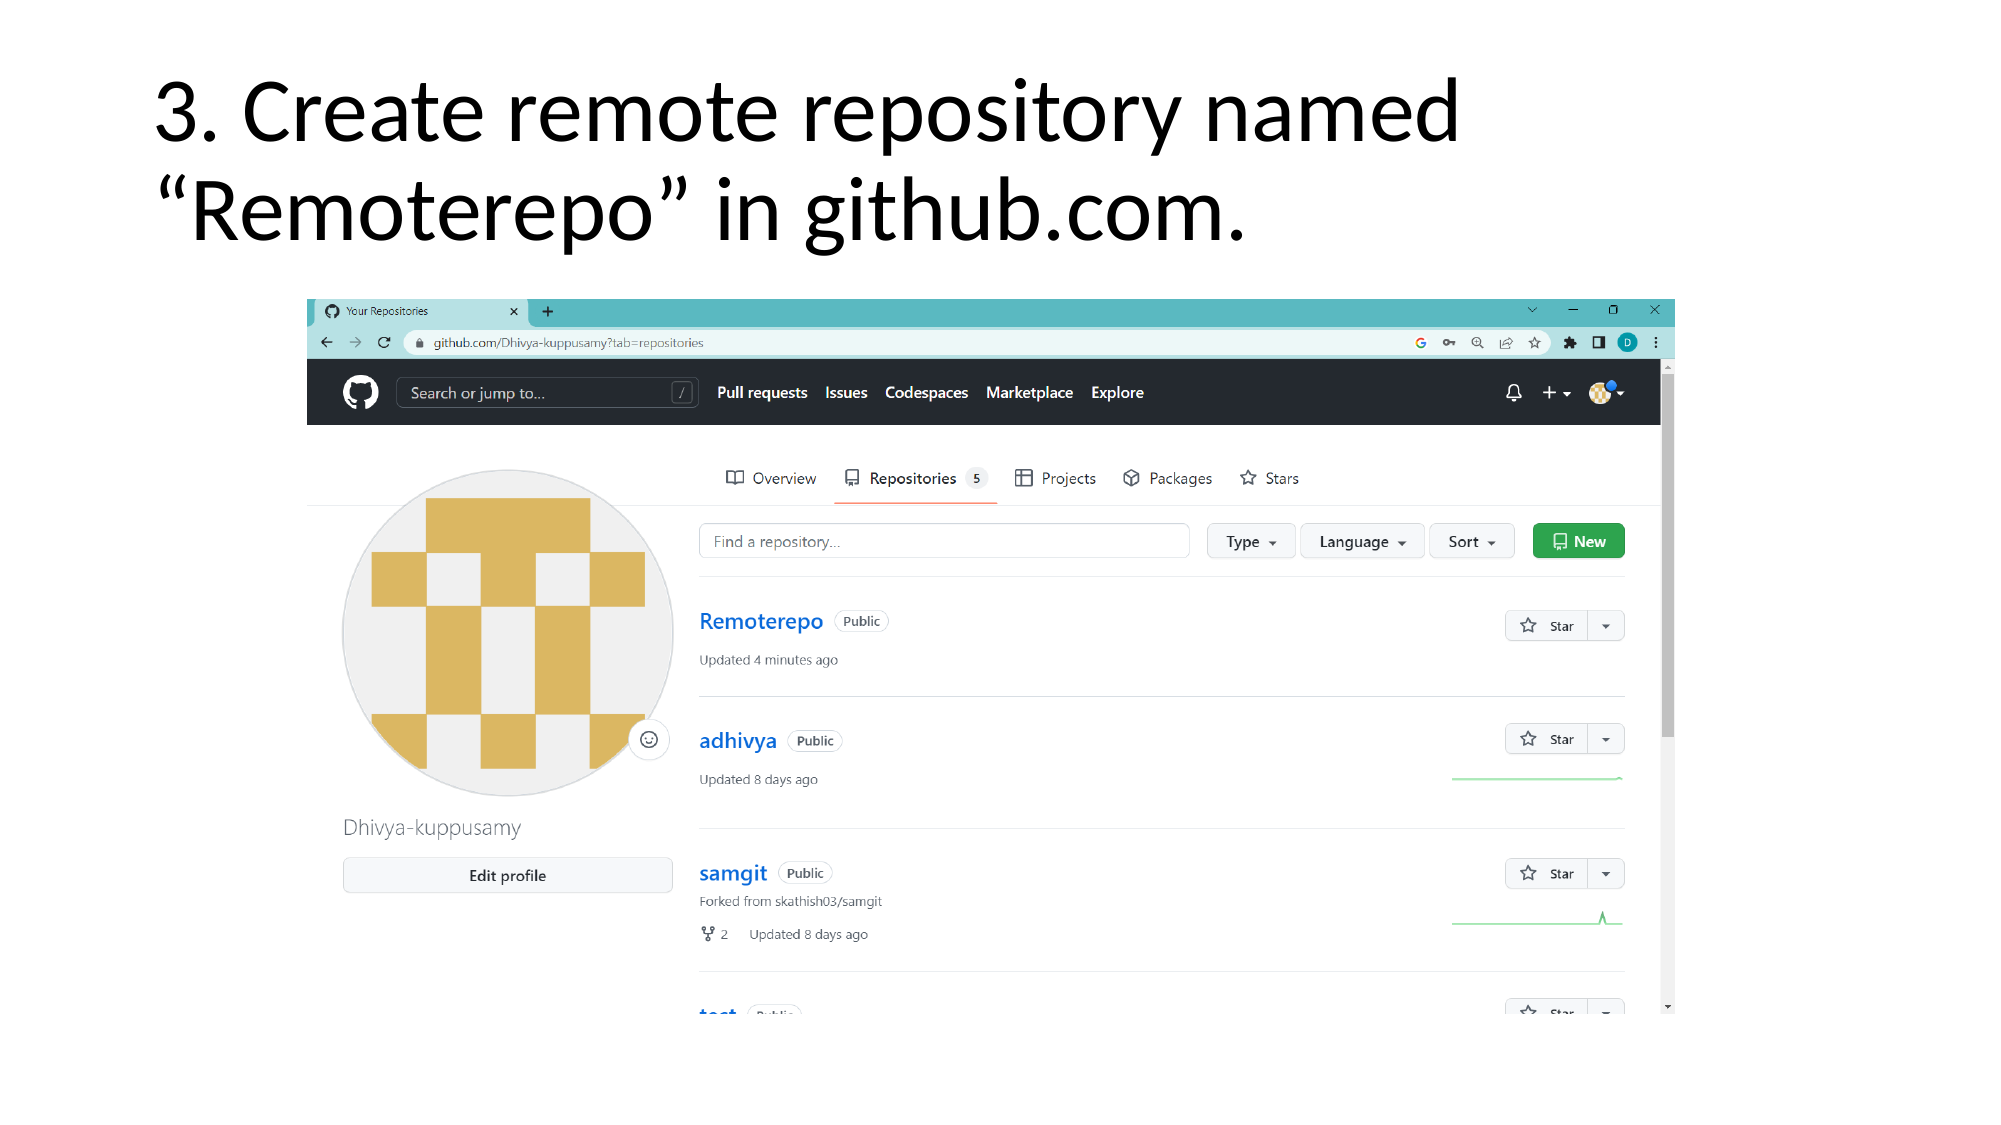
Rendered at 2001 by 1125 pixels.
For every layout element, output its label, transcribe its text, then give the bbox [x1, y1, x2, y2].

title 3. Create remote repository named “Remoterepo” in github.com. [137, 52, 1863, 270]
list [307, 299, 1675, 1014]
